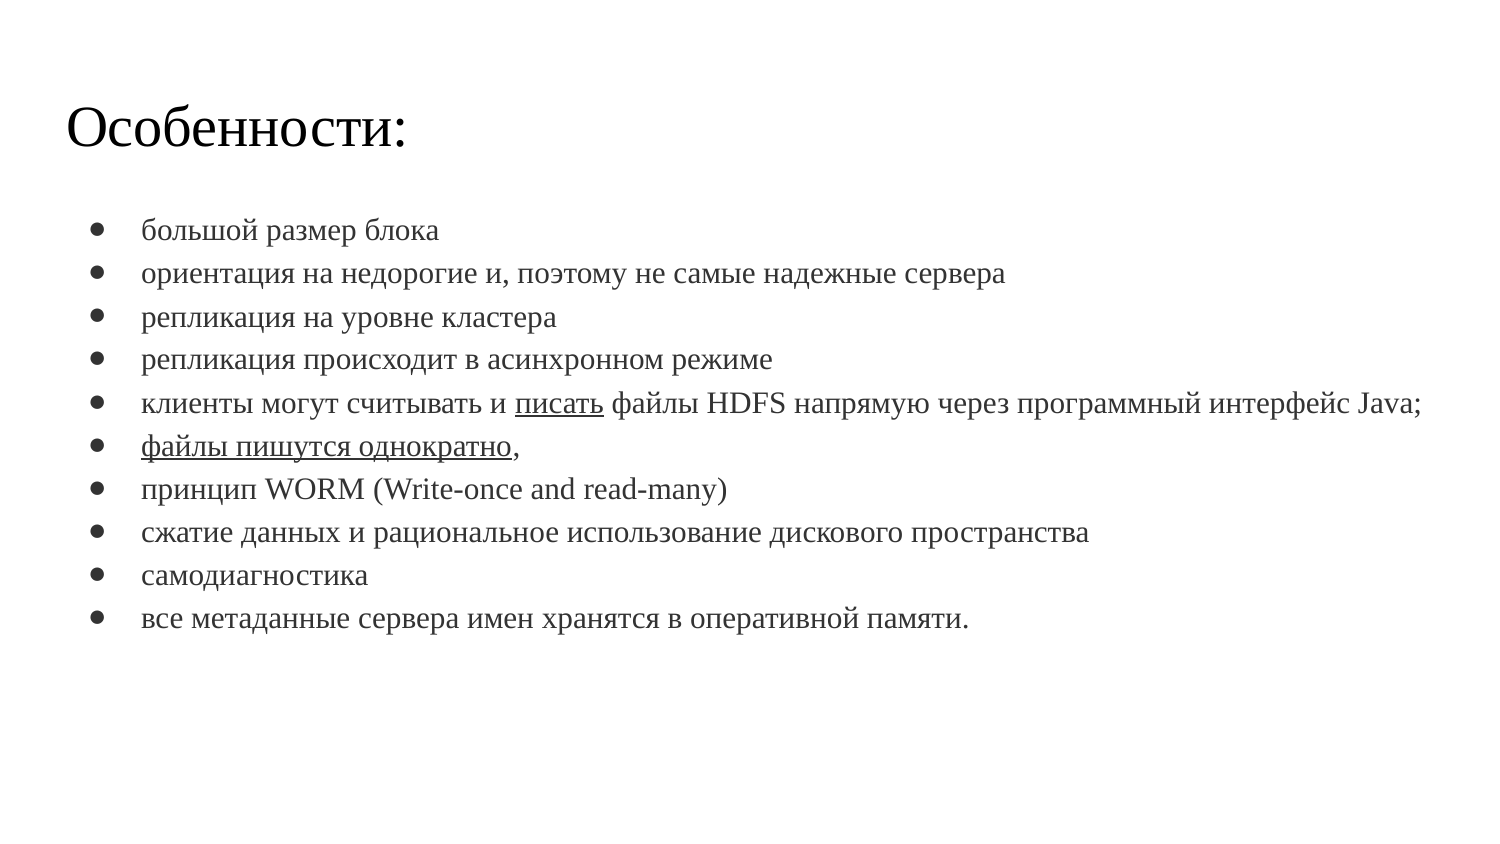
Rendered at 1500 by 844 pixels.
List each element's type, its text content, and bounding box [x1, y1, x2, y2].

list большой размер блока ориентация на недорогие и, поэтому не самые надежные сервера репликация на уровне кластера репликация происходит в асинхронном режиме клиенты могут считывать и писать файлы HDFS напрямую через программный интерфейс Java; файлы пишутся однократно, принцип WORM (Write-once and read-many) сжатие данных и рациональное использование дискового пространства самодиагностика все метаданные сервера имен хранятся в оперативной памяти. [51, 189, 1449, 750]
title Особенности: [51, 72, 1449, 167]
